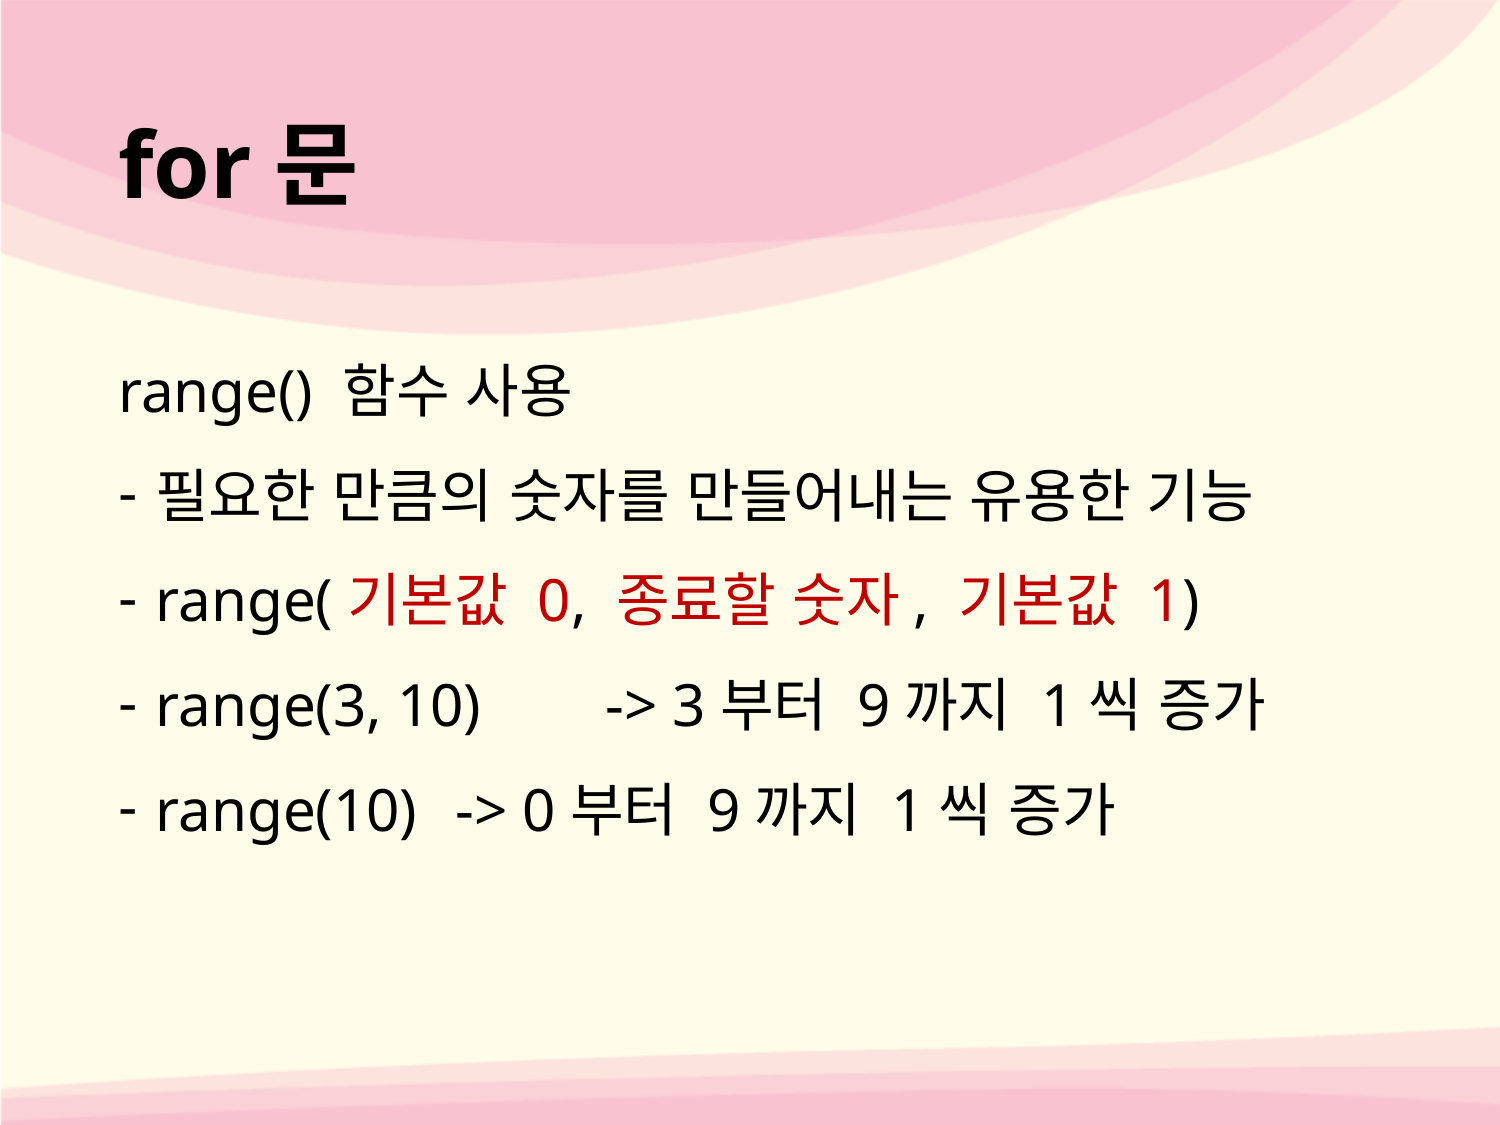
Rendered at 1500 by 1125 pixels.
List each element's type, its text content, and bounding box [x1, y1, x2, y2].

title for문 [103, 59, 1397, 278]
list range() 함수 사용 필요한 만큼의 숫자를 만들어내는 유용한 기능 range(기본값 0, 종료할 숫자, 기본값 1) range(3, 10) -> 3부터 9까지 1씩 증가 range(10) -> 0부터 9까지 1씩 증가 [103, 332, 1397, 1014]
picture [0, 0, 1500, 1125]
